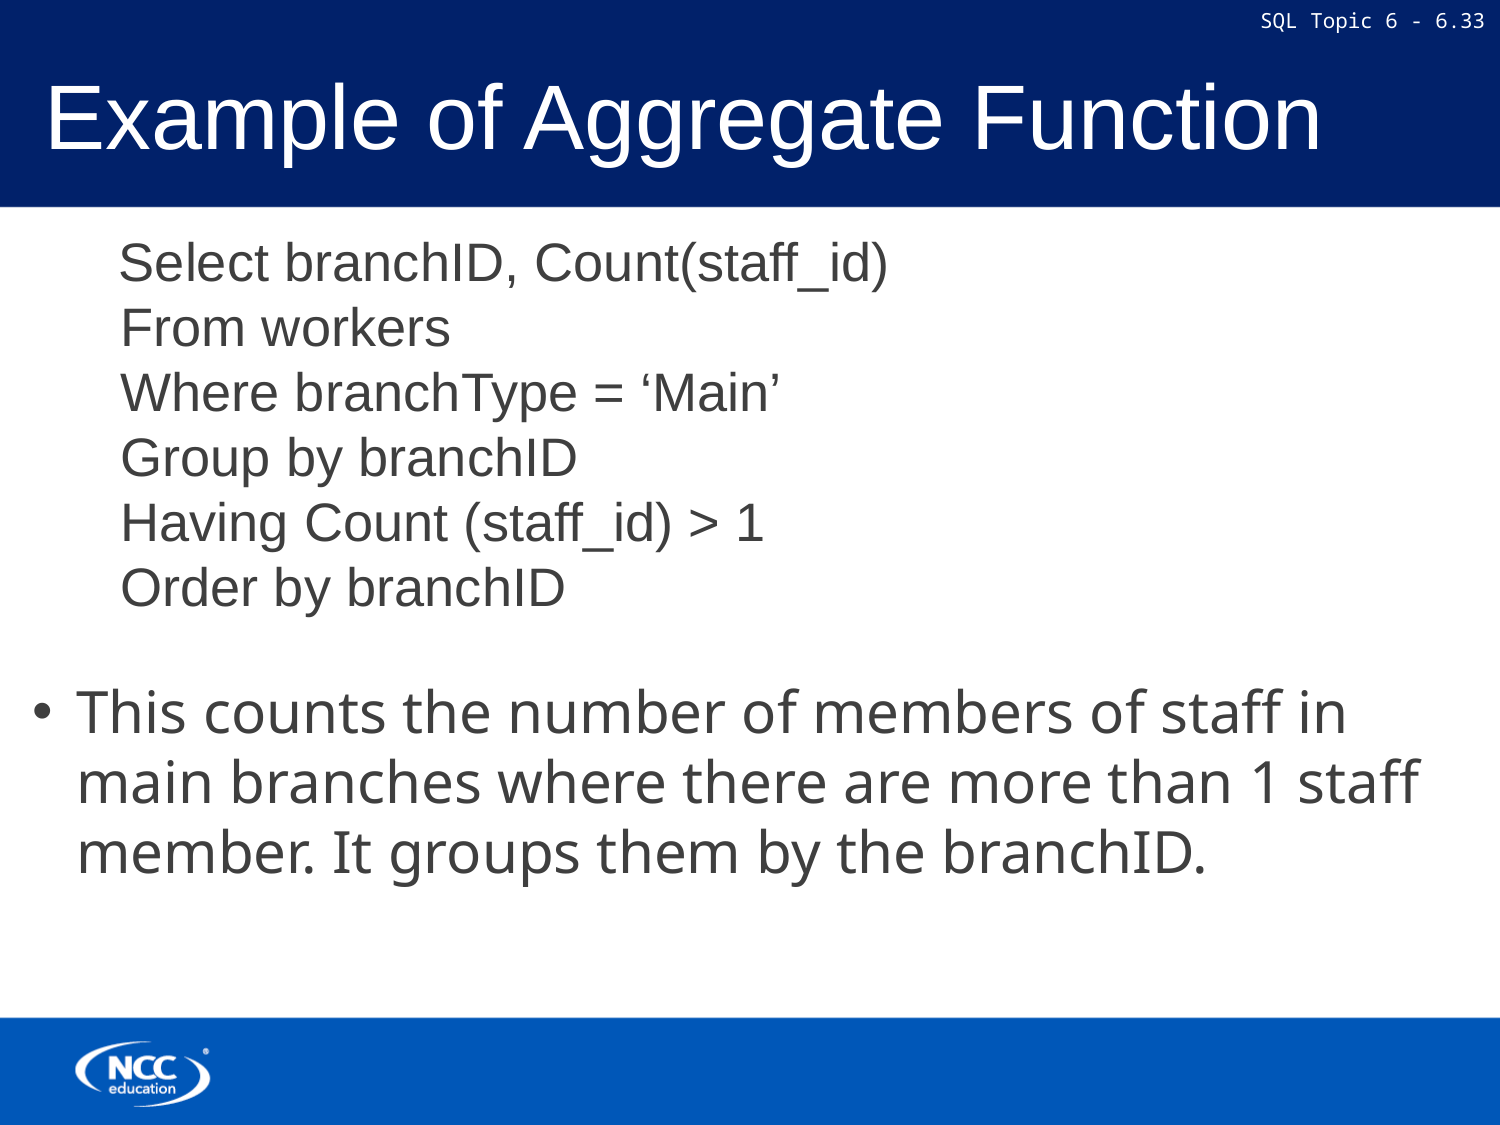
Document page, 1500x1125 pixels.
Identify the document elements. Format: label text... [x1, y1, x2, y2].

list Select branchID, Count(staff_id) From workers Where branchType = ‘Main’ Group by branchID Having Count (staff_id) > 1 Order by branchID This counts the number of members of staff in main branches where there are more than 1 staff member. It groups them by the branchID. [17, 220, 1471, 965]
title Example of Aggregate Function [29, 19, 1471, 207]
picture [0, 0, 1500, 1125]
